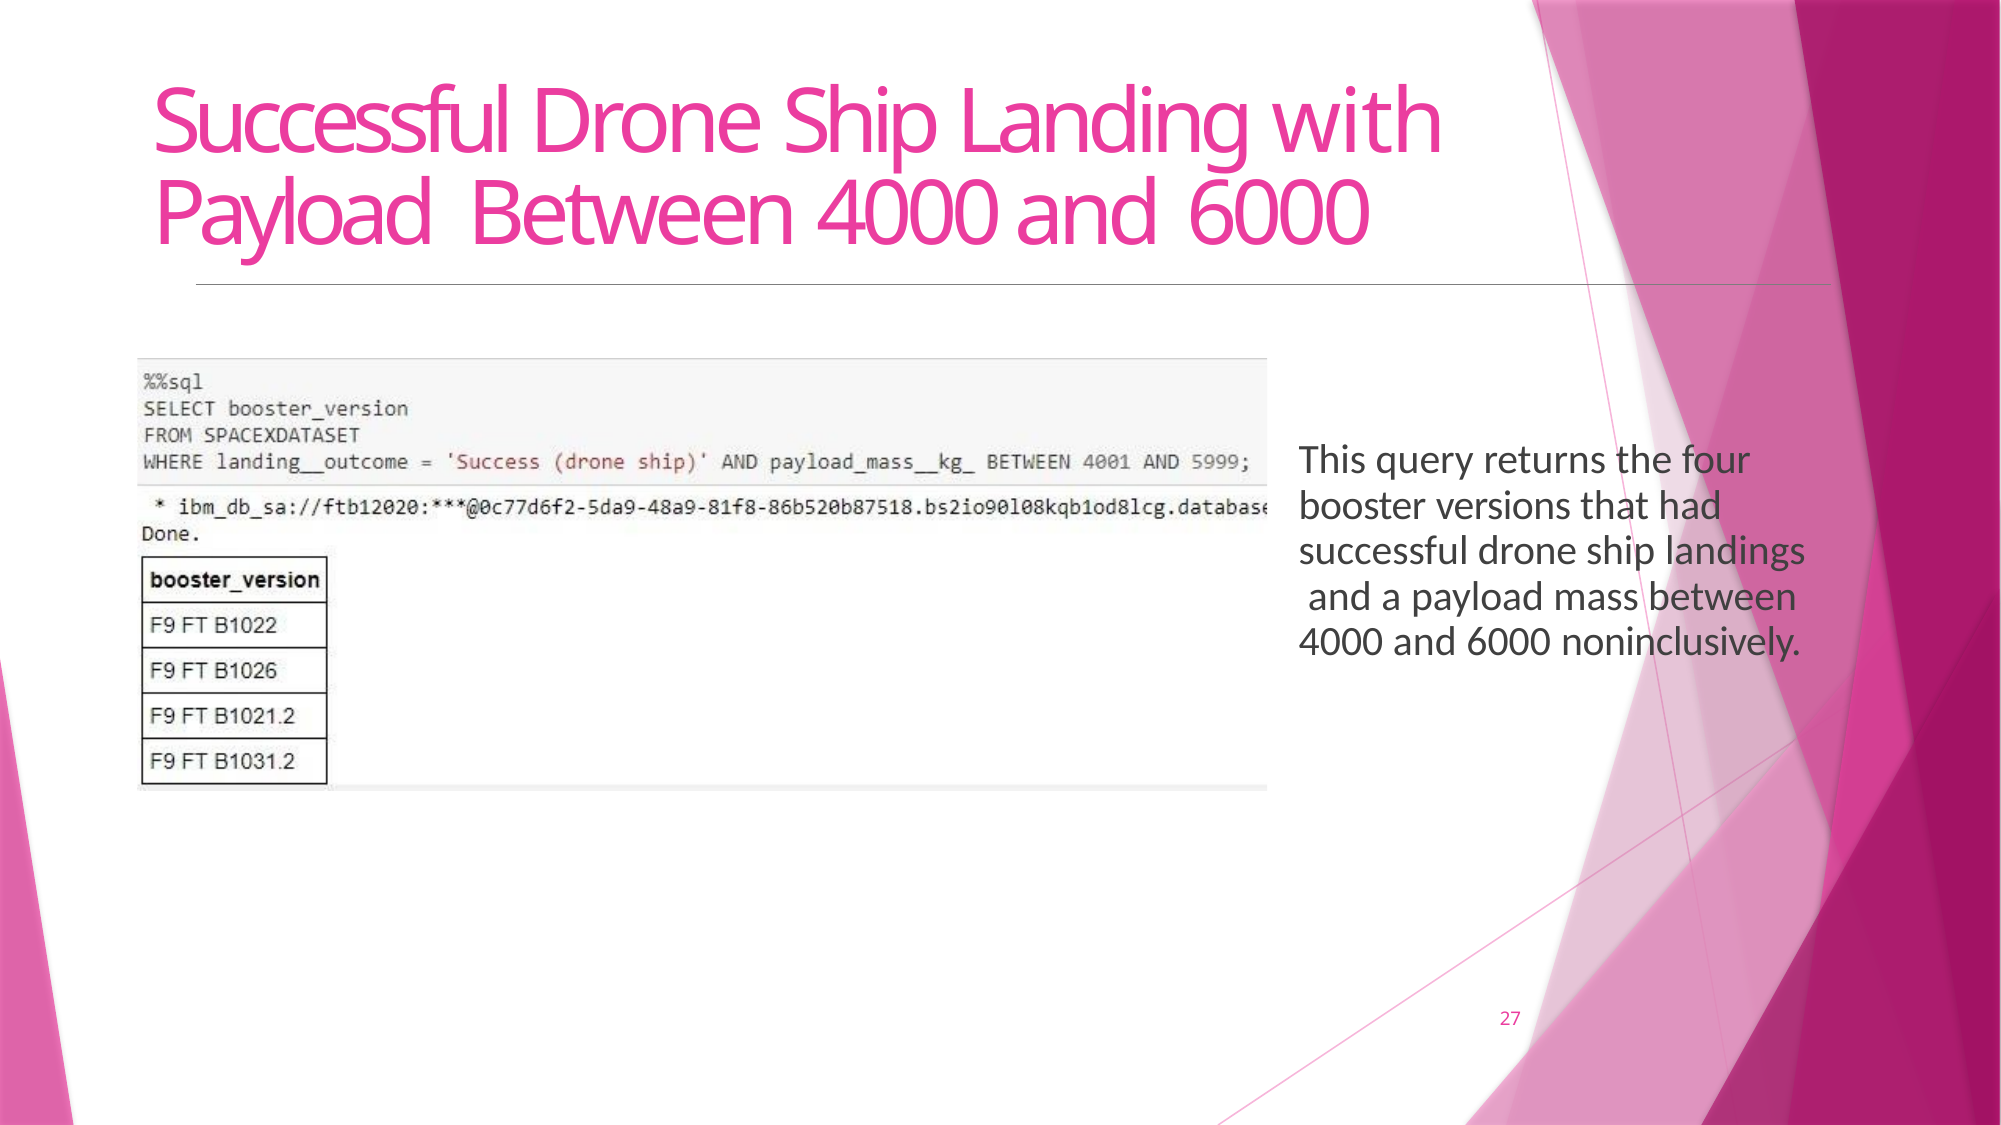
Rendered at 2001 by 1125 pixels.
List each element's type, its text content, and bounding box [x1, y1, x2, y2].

slide_number 27 [1409, 694, 1522, 1125]
title Successful Drone Ship Landing with Payload Between 4000 and 6000 [150, 60, 1644, 267]
text_box This query returns the four booster versions that had successful drone ship landings and a payload mass between 4000 and 6000 noninclusively. [1296, 431, 1809, 665]
text_box [137, 358, 1268, 791]
